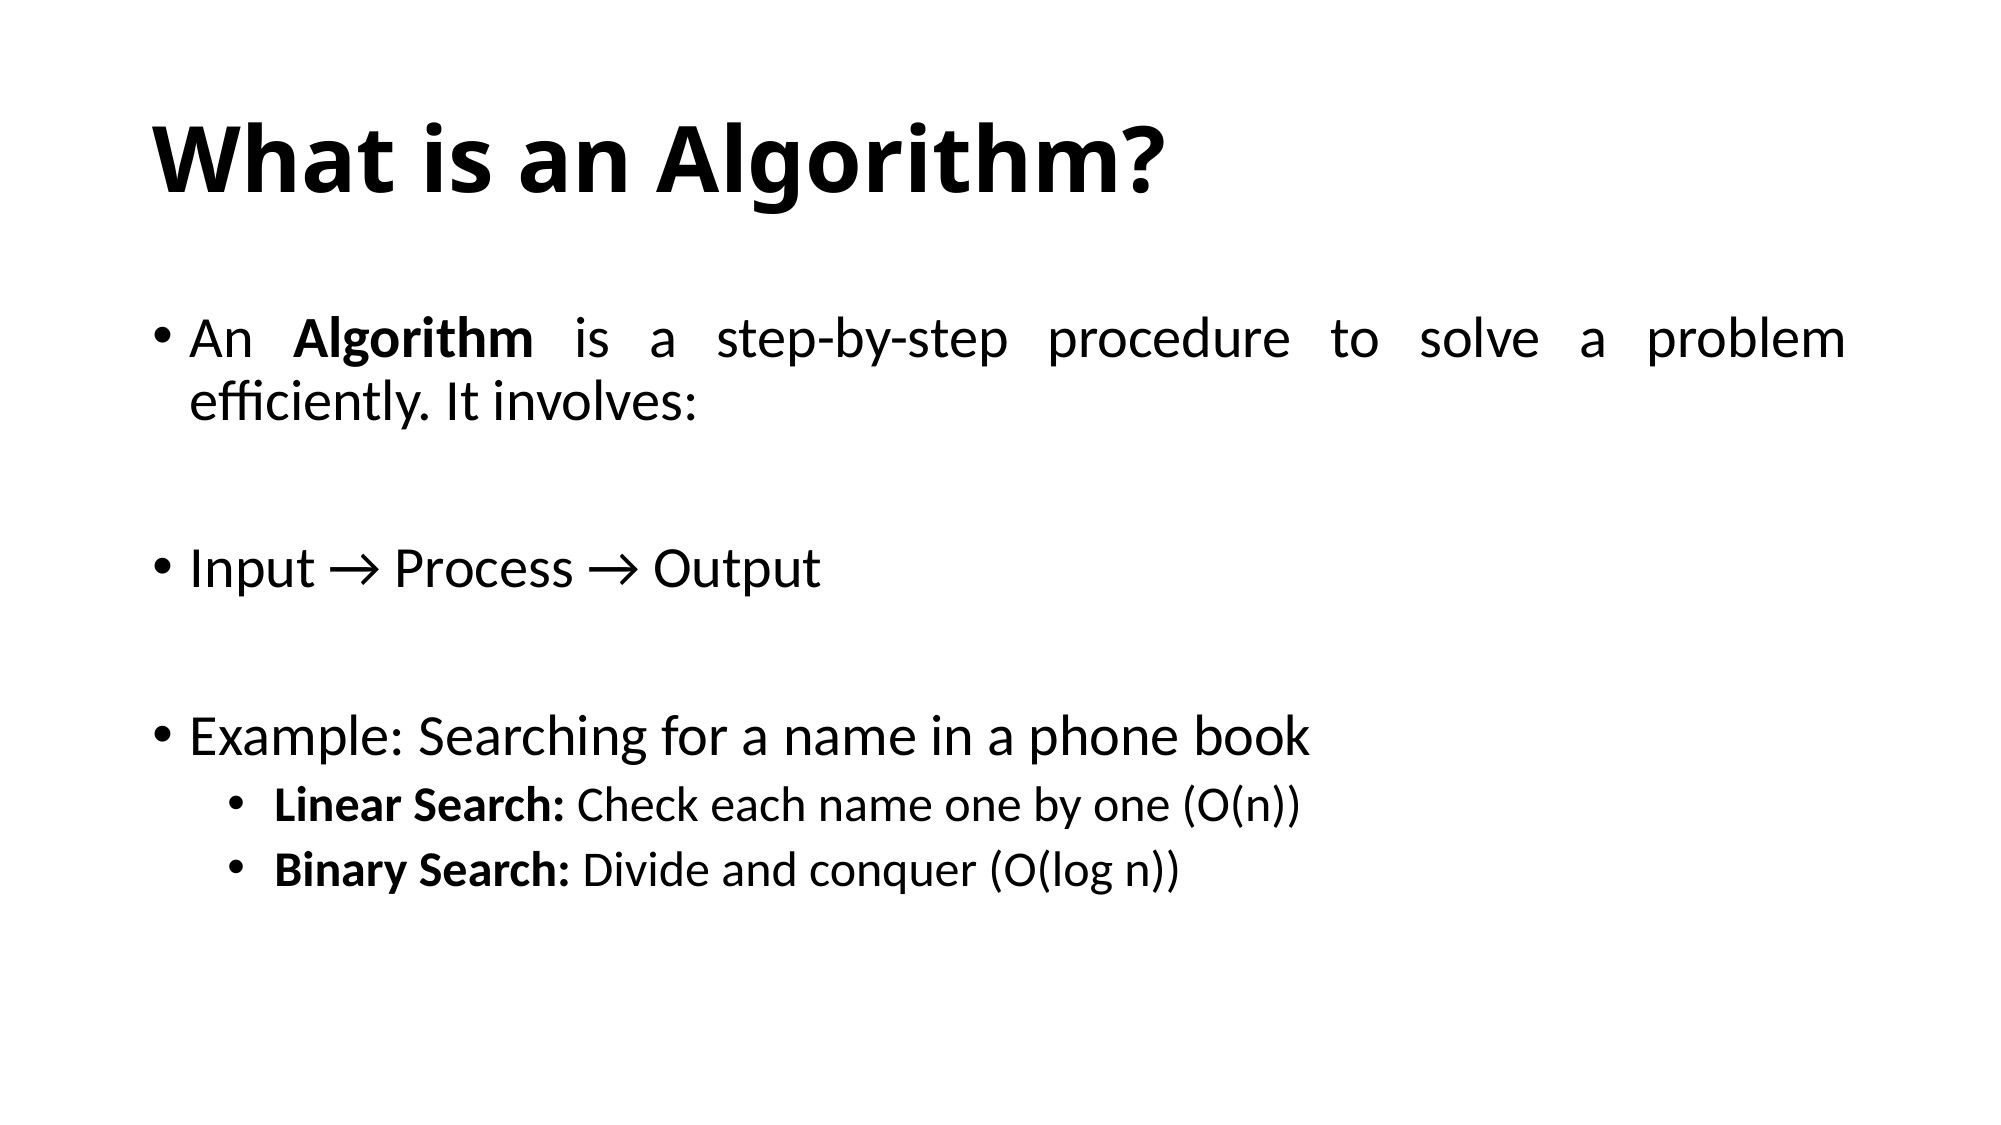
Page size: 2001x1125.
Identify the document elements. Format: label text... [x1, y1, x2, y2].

title What is an Algorithm? [137, 59, 1863, 278]
list An Algorithm is a step-by-step procedure to solve a problem efficiently. It involves: Input → Process → Output Example: Searching for a name in a phone book Linear Search: Check each name one by one (O(n)) Binary Search: Divide and conquer (O(log n)) [137, 299, 1863, 1014]
